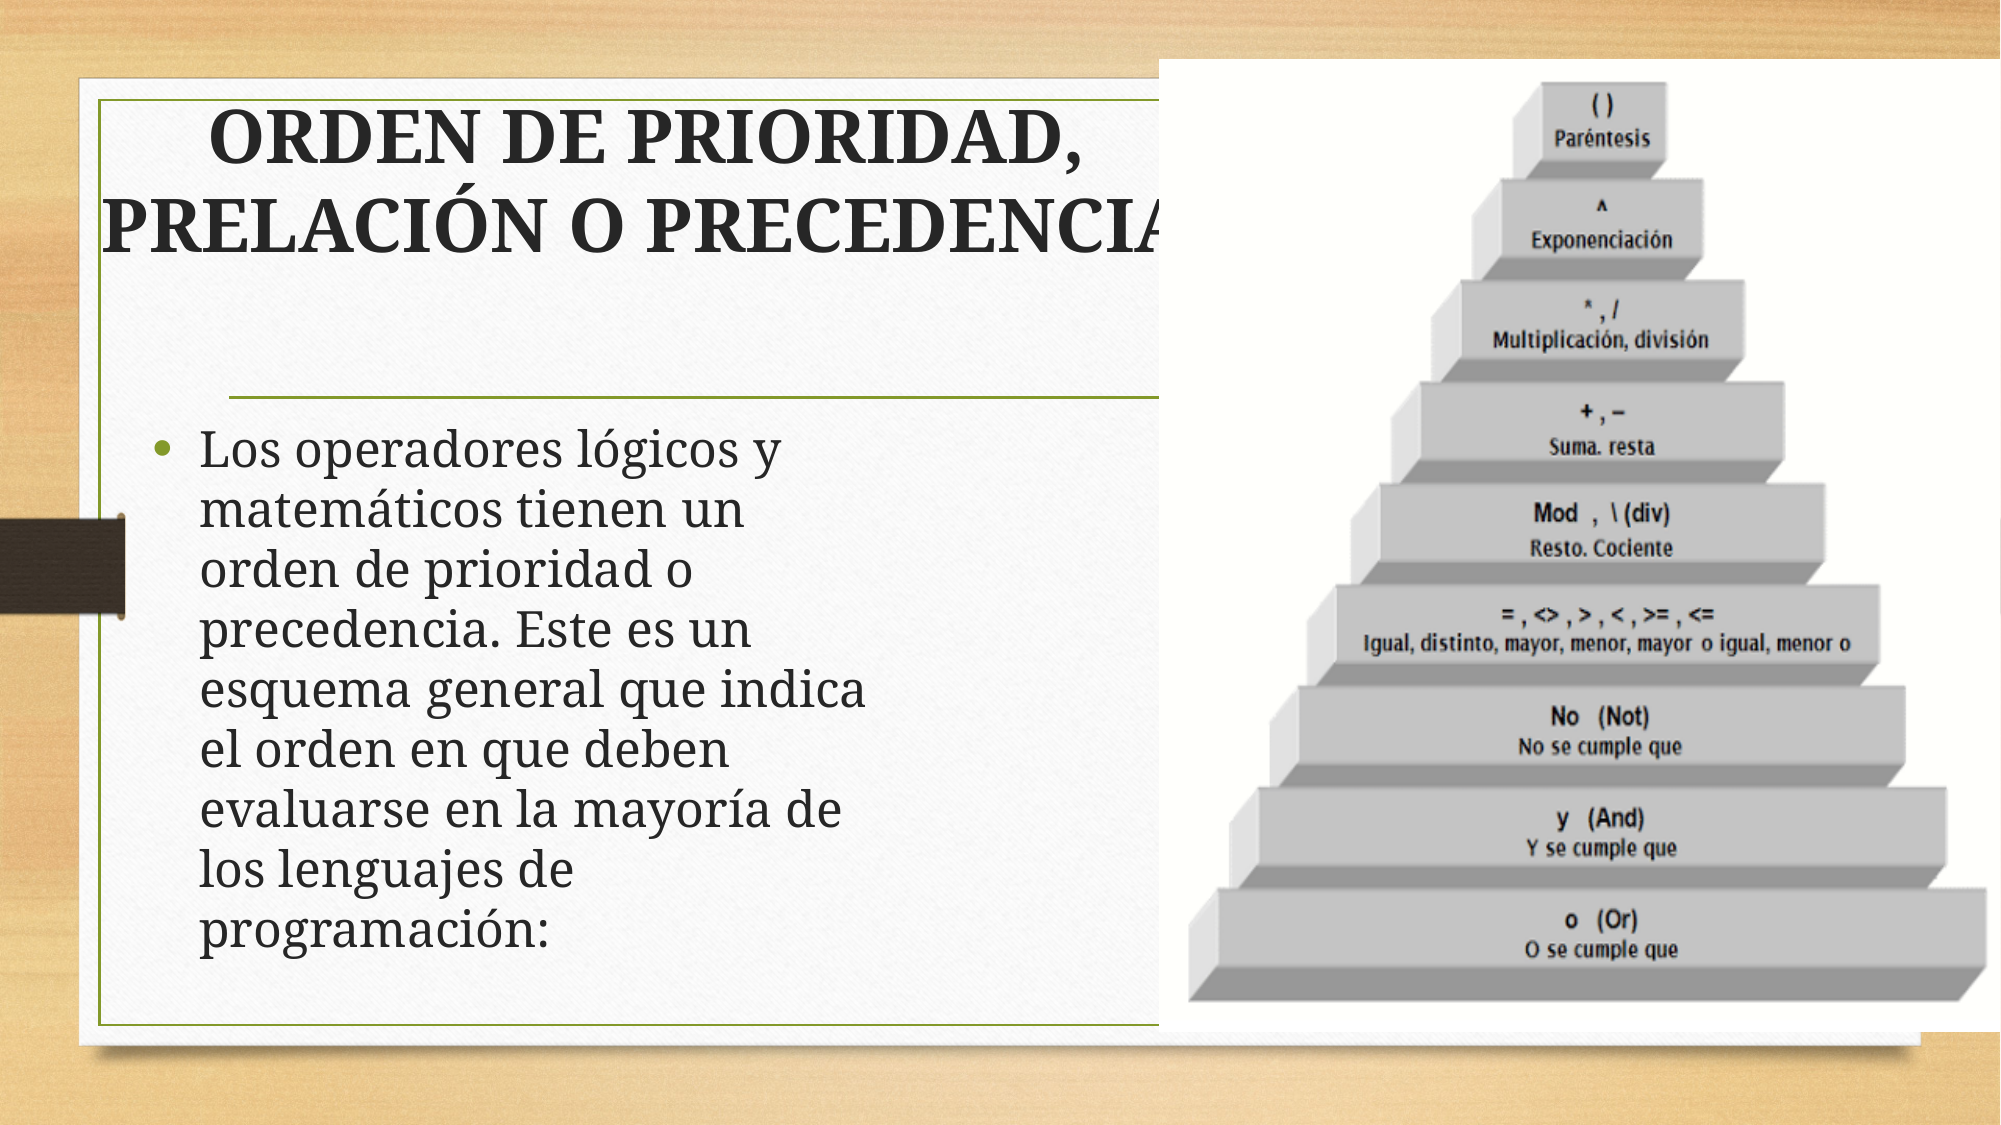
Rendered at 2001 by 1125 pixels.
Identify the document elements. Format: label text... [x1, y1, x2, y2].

list Los operadores lógicos y matemáticos tienen un orden de prioridad o precedencia. Este es un esquema general que indica el orden en que deben evaluarse en la mayoría de los lenguajes de programación: [137, 409, 900, 1014]
title ORDEN DE PRIORIDAD, PRELACIÓN O PRECEDENCIA [84, 82, 1159, 300]
picture [0, 0, 2001, 1125]
